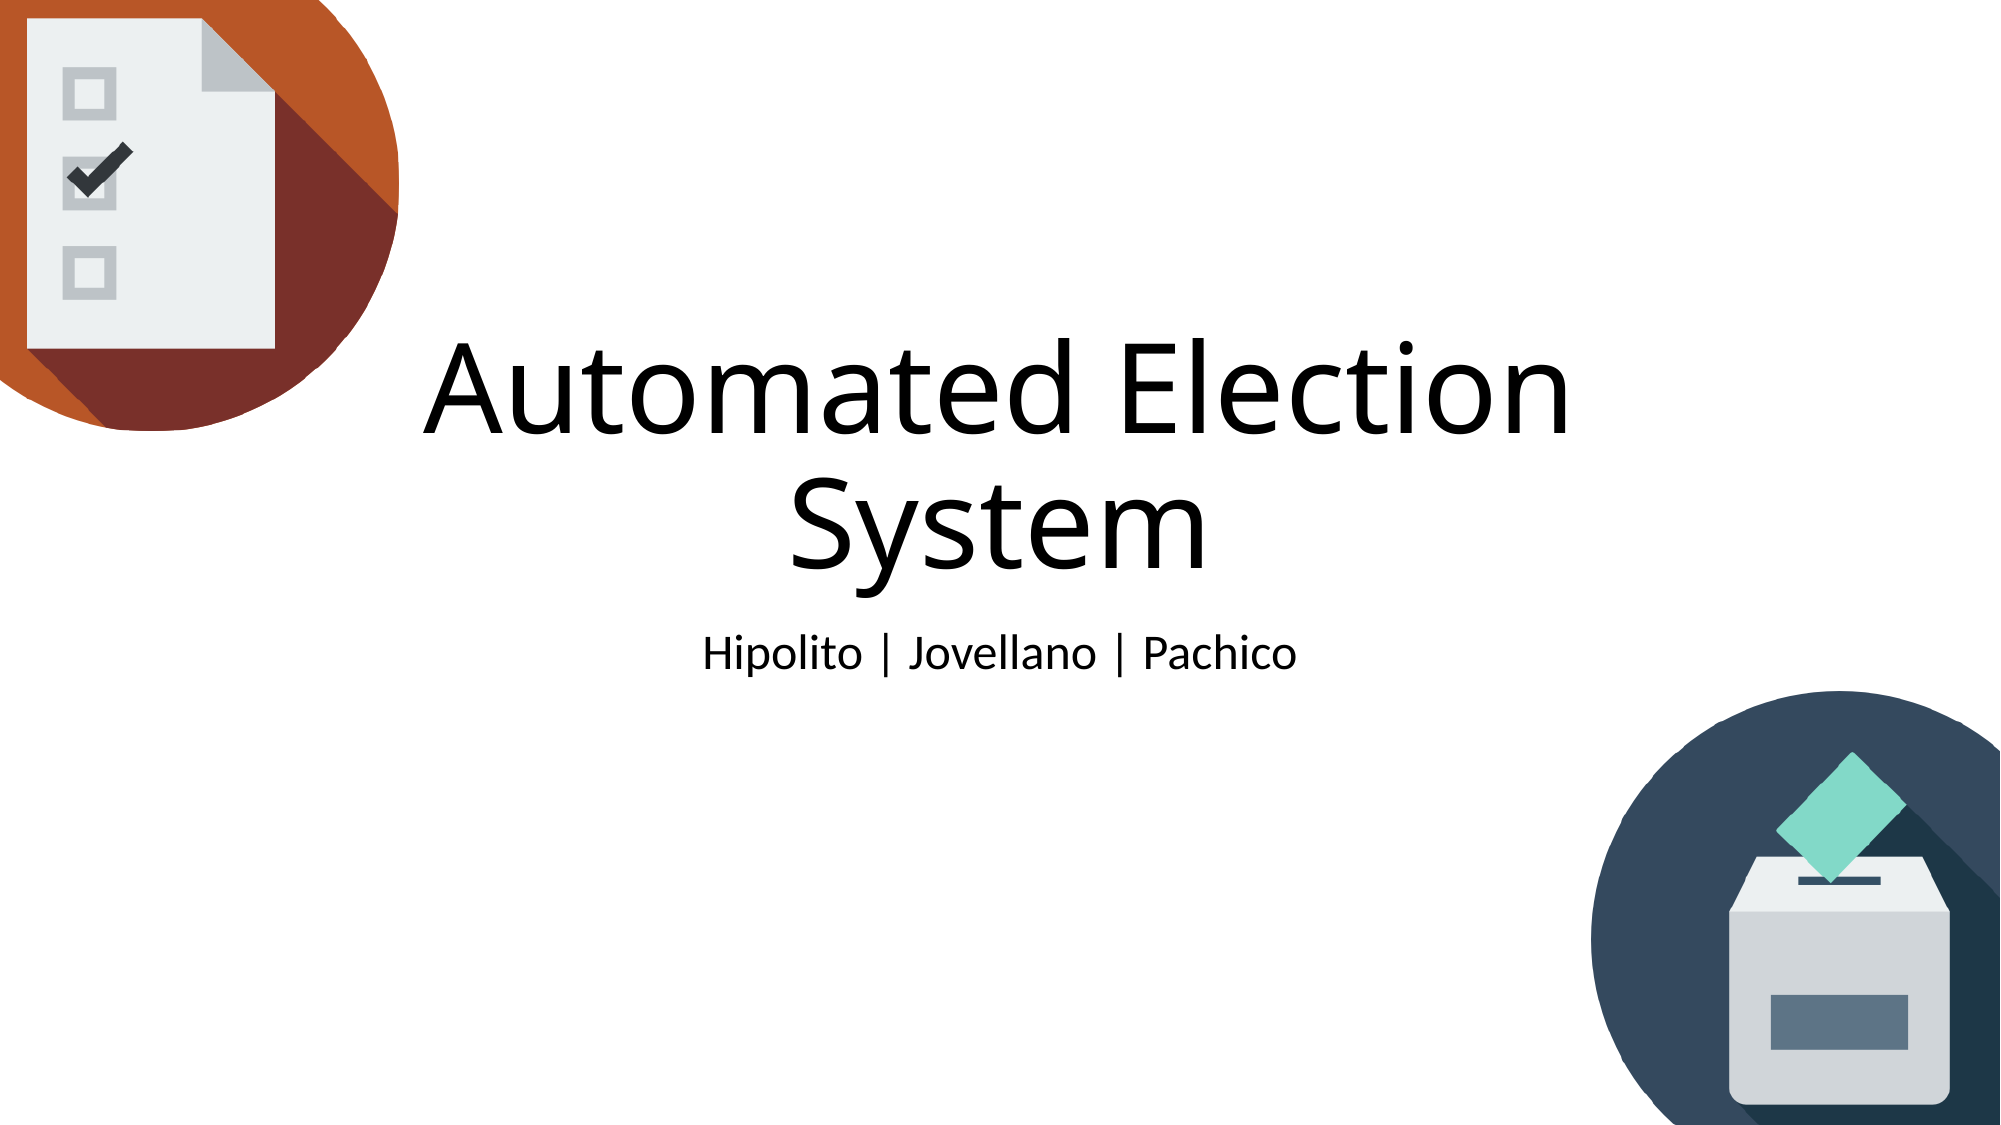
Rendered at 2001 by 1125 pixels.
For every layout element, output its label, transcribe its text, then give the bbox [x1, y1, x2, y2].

title Automated Election System [249, 211, 1750, 604]
picture [0, 0, 399, 431]
picture [1590, 691, 2000, 1125]
subtitle Hipolito | Jovellano | Pachico [249, 618, 1750, 891]
